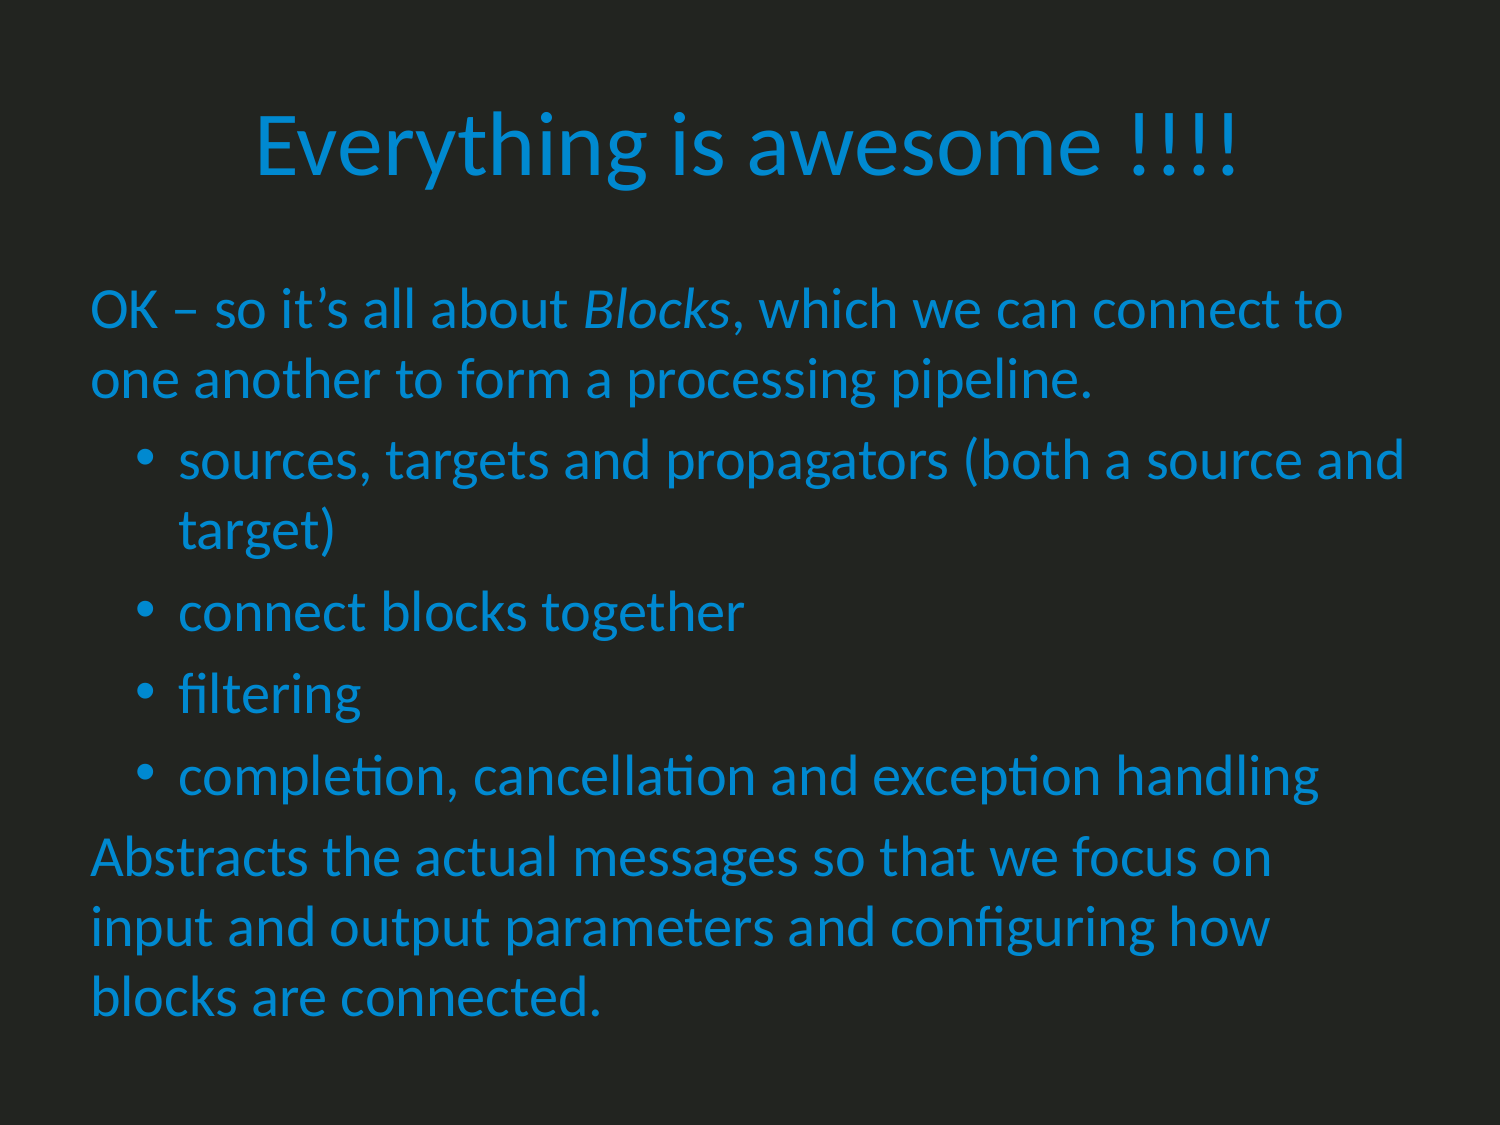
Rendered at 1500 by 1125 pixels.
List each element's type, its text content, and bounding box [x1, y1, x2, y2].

list OK – so it’s all about Blocks, which we can connect to one another to form a processing pipeline. sources, targets and propagators (both a source and target) connect blocks together filtering completion, cancellation and exception handling Abstracts the actual messages so that we focus on input and output parameters and configuring how blocks are connected. [75, 262, 1425, 1005]
title Everything is awesome !!!! [75, 45, 1425, 233]
